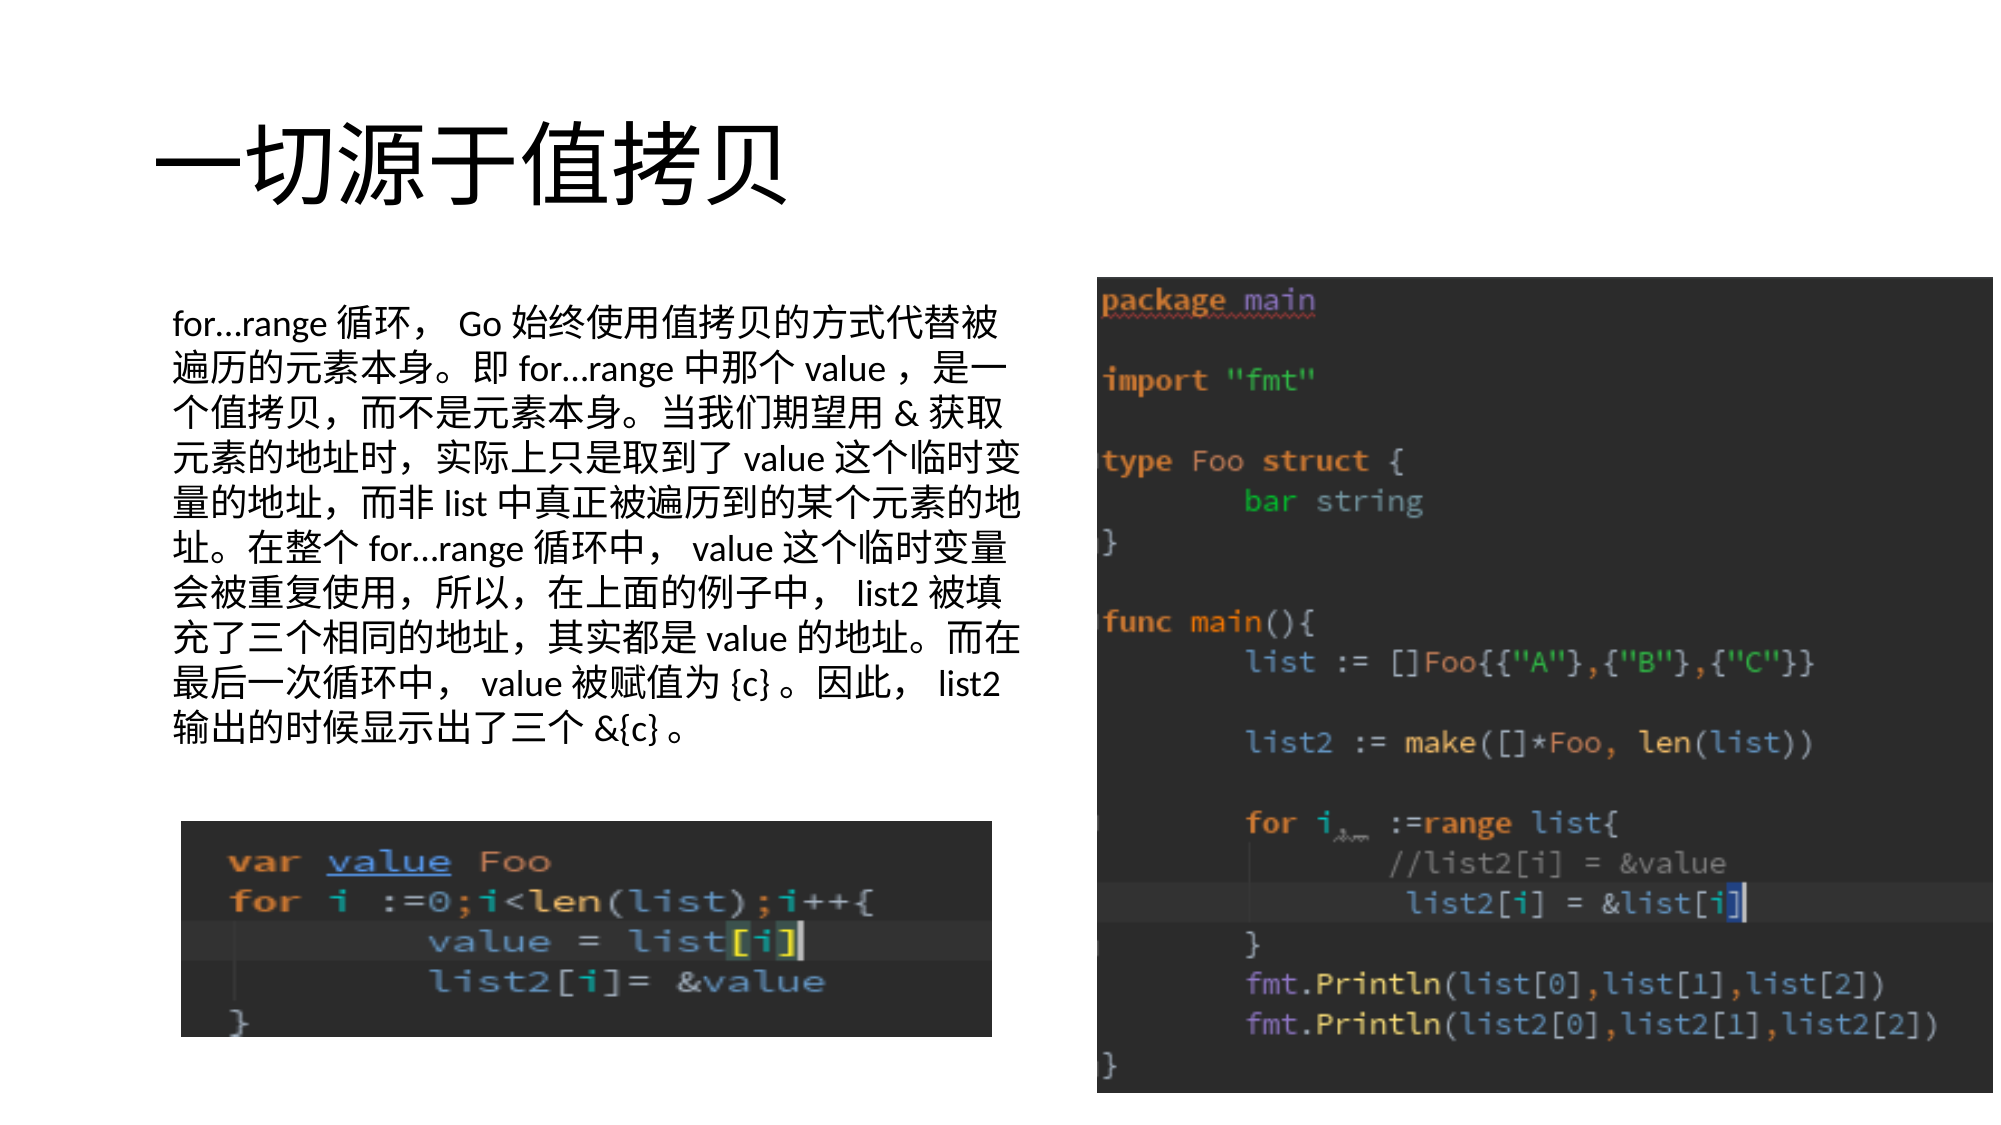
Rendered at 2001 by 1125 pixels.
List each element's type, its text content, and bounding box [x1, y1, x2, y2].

title 一切源于值拷贝 [137, 59, 1863, 278]
text_box for…range循环，Go始终使用值拷贝的方式代替被遍历的元素本身。即for…range中那个value，是一个值拷贝，而不是元素本身。当我们期望用&获取元素的地址时，实际上只是取到了value这个临时变量的地址，而非list中真正被遍历到的某个元素的地址。在整个for…range循环中，value这个临时变量会被重复使用，所以，在上面的例子中，list2被填充了三个相同的地址，其实都是value的地址。而在最后一次循环中，value被赋值为{c}。因此，list2输出的时候显示出了三个&{c}。 [157, 292, 1040, 757]
picture [181, 821, 992, 1037]
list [1097, 277, 1993, 1093]
